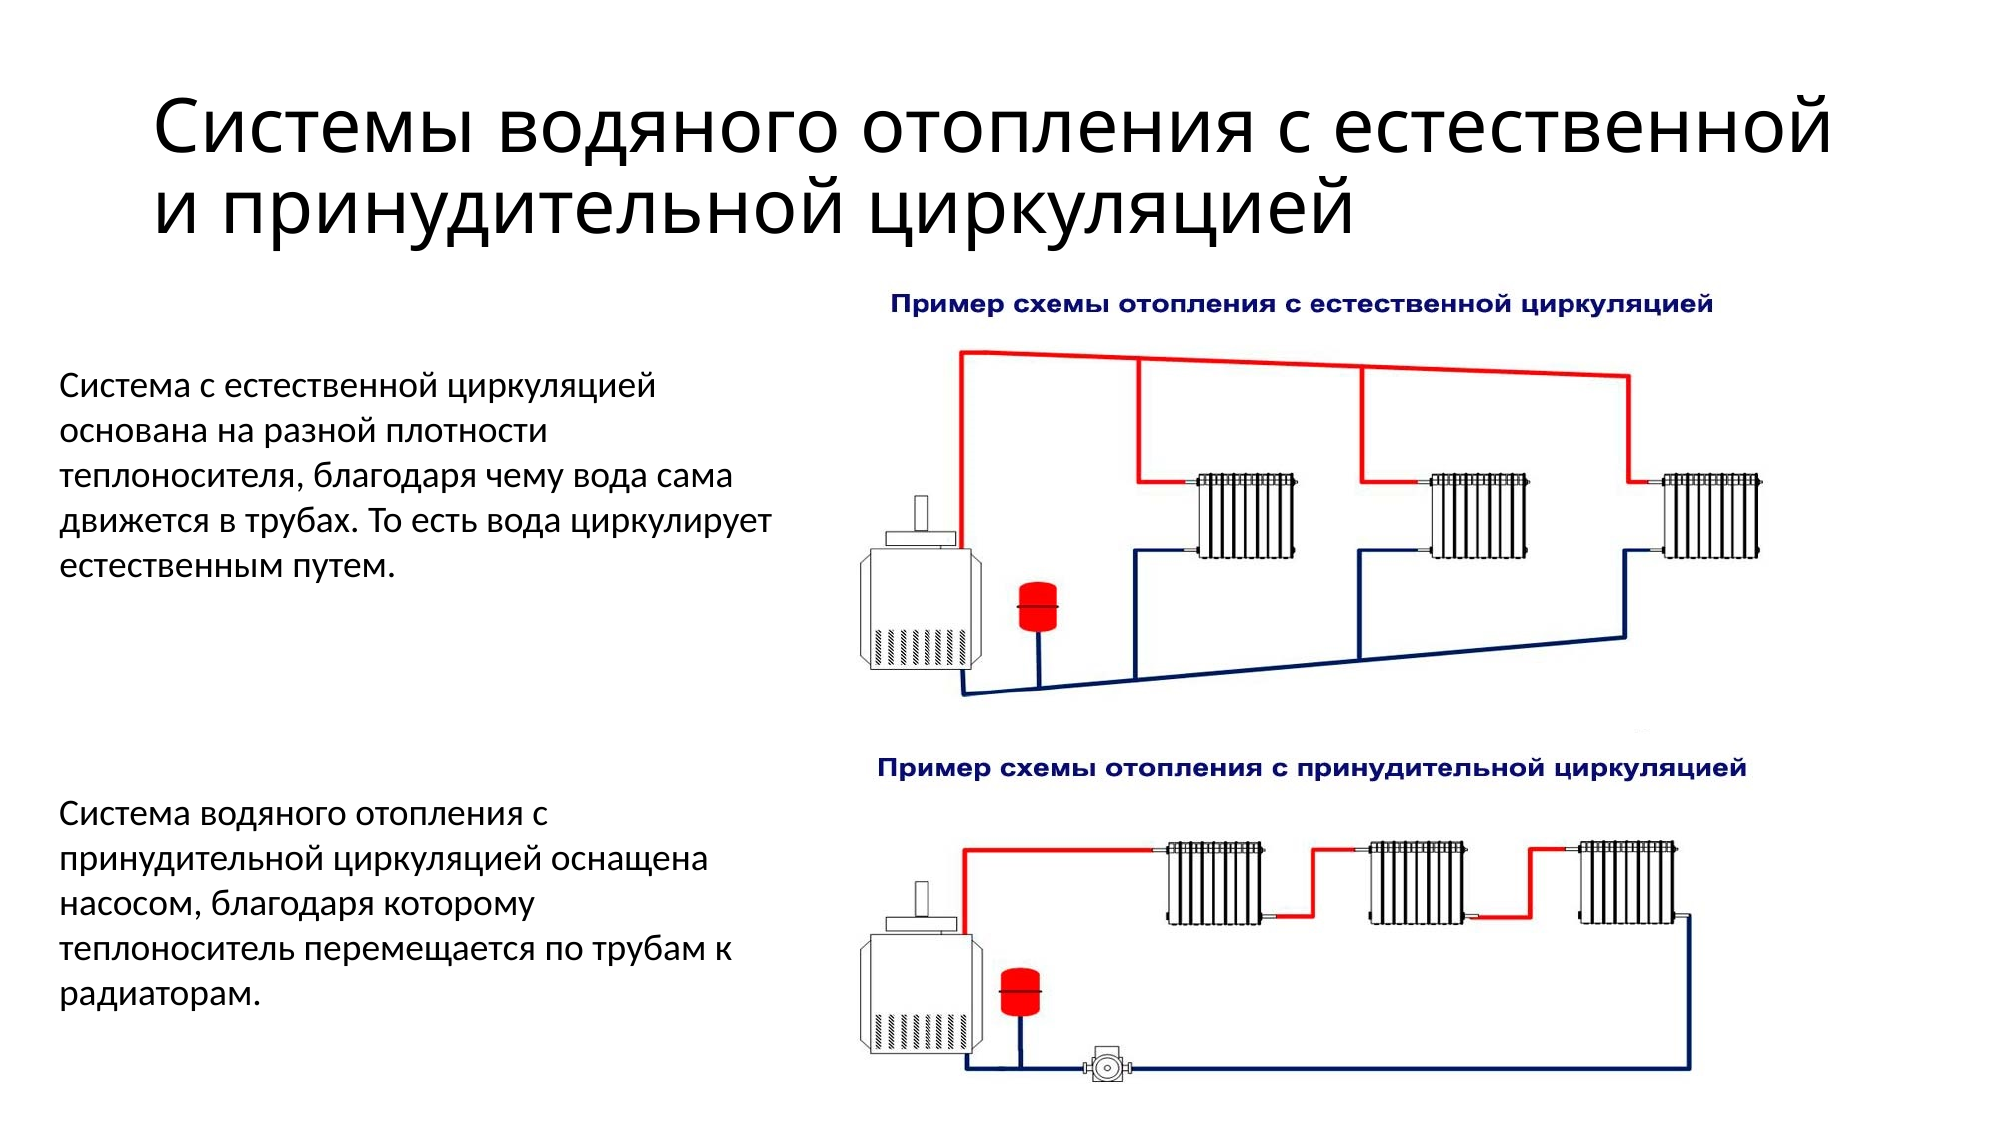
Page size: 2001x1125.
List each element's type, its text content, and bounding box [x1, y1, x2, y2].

text_box Система водяного отопления с принудительной циркуляцией оснащена насосом, благодаря которому теплоноситель перемещается по трубам к радиаторам. [44, 781, 753, 1021]
picture [799, 265, 1828, 1119]
title Системы водяного отопления с естественной и принудительной циркуляцией [137, 59, 1863, 278]
text_box Система с естественной циркуляцией основана на разной плотности теплоносителя, благодаря чему вода сама движется в трубах. То есть вода циркулирует естественным путем. [44, 352, 799, 593]
